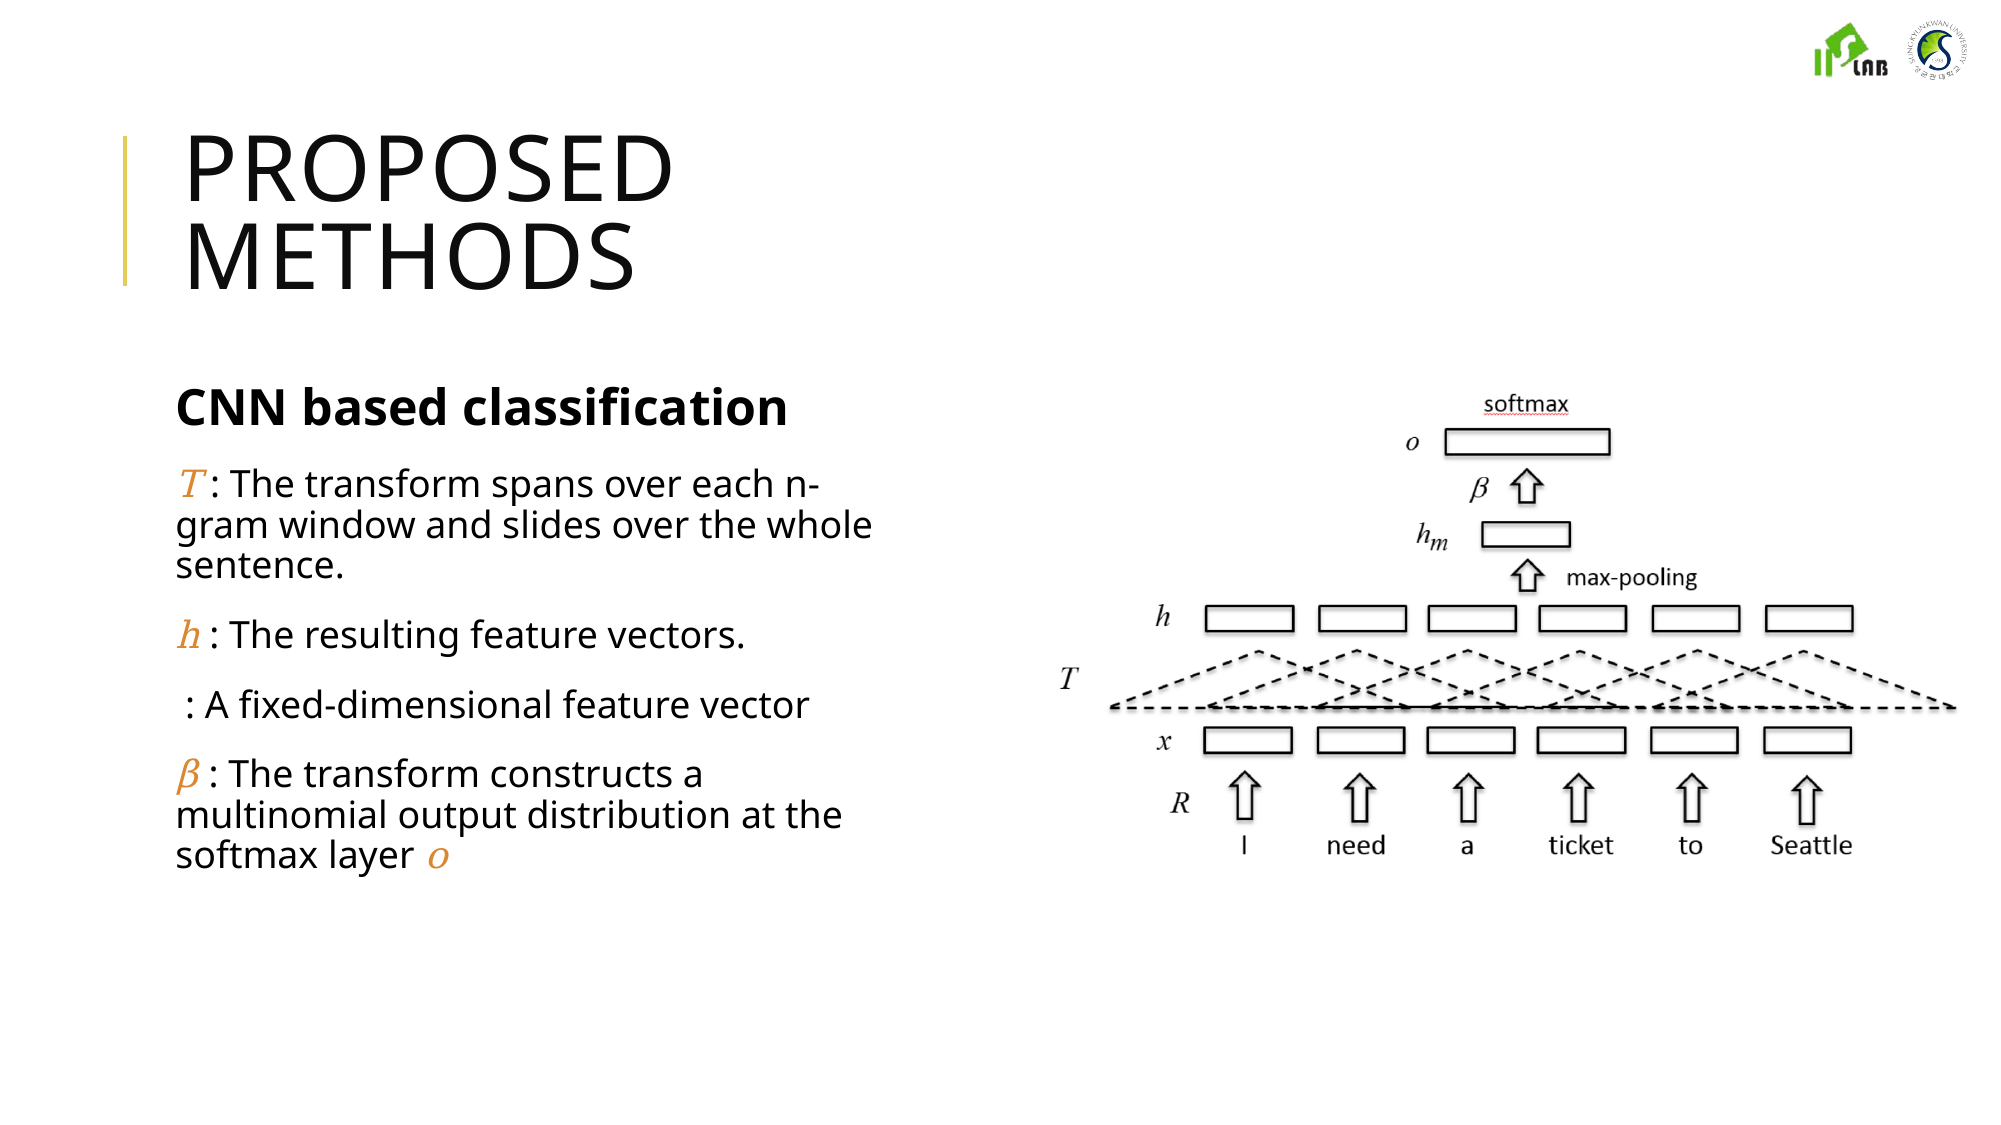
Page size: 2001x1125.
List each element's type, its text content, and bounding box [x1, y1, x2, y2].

picture [1812, 20, 1891, 82]
picture [1906, 19, 1968, 81]
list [1034, 374, 1981, 884]
title Proposed Methods [168, 75, 888, 363]
